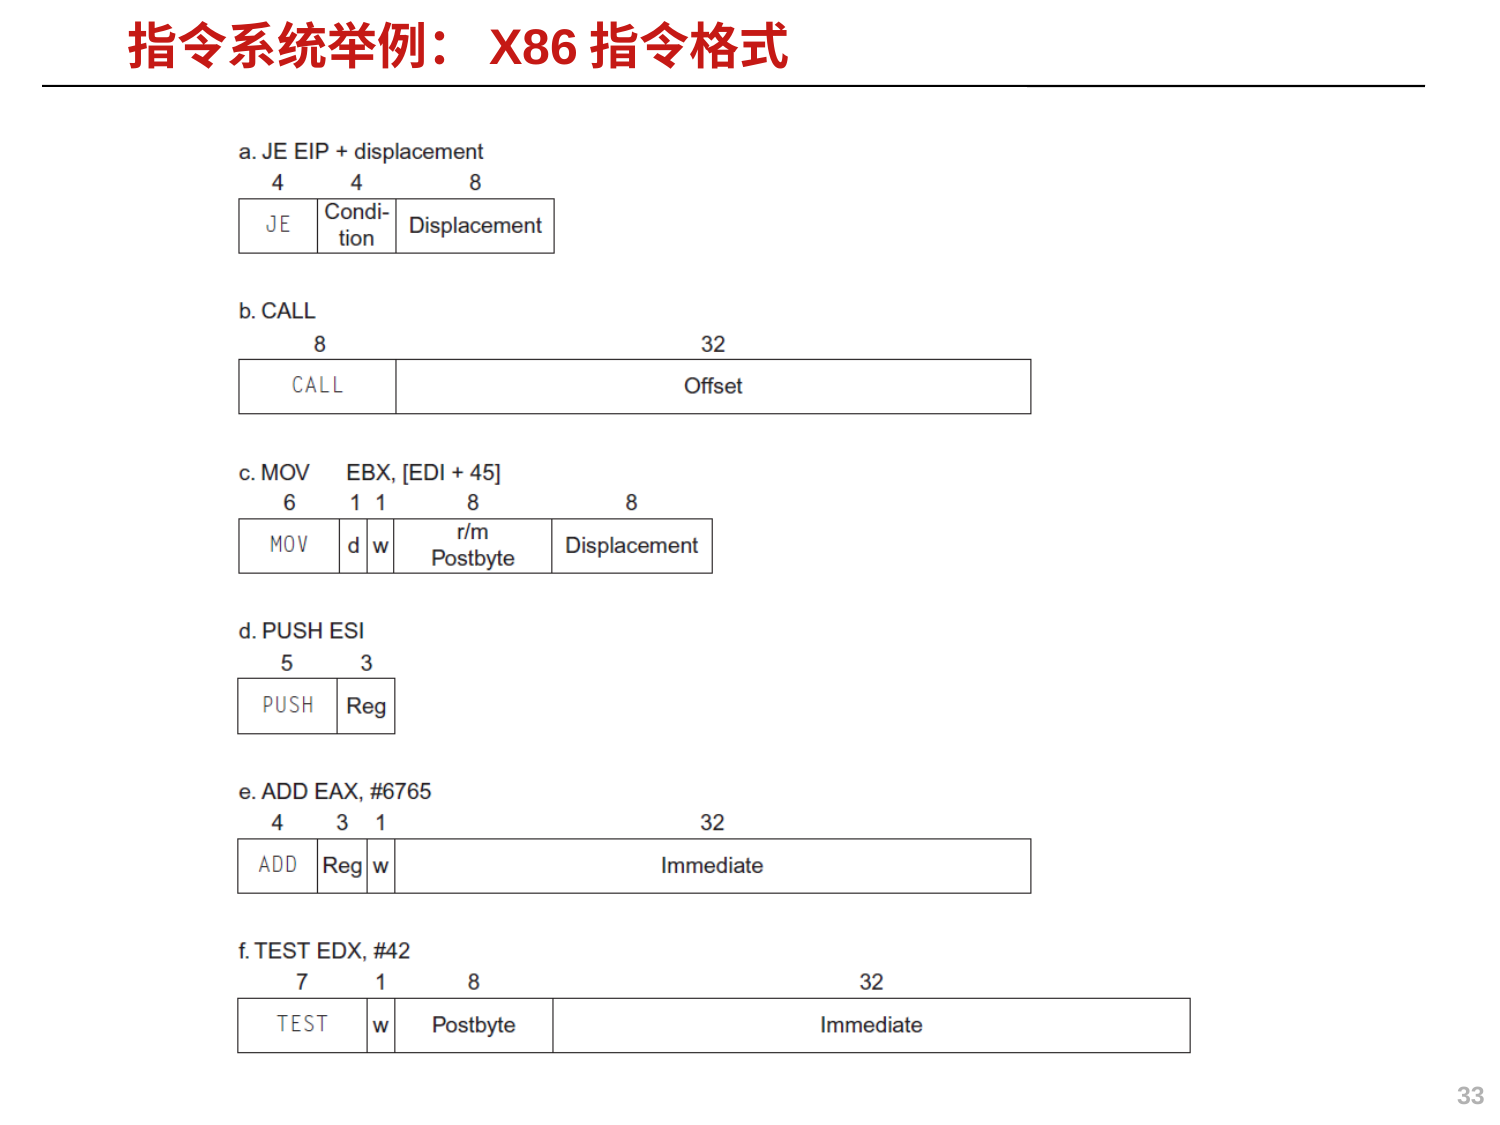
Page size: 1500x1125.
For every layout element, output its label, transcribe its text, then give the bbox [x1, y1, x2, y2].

title 指令系统举例：X86指令格式 [116, 18, 1408, 80]
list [205, 129, 1223, 1066]
slide_number 33 [1162, 1065, 1500, 1125]
